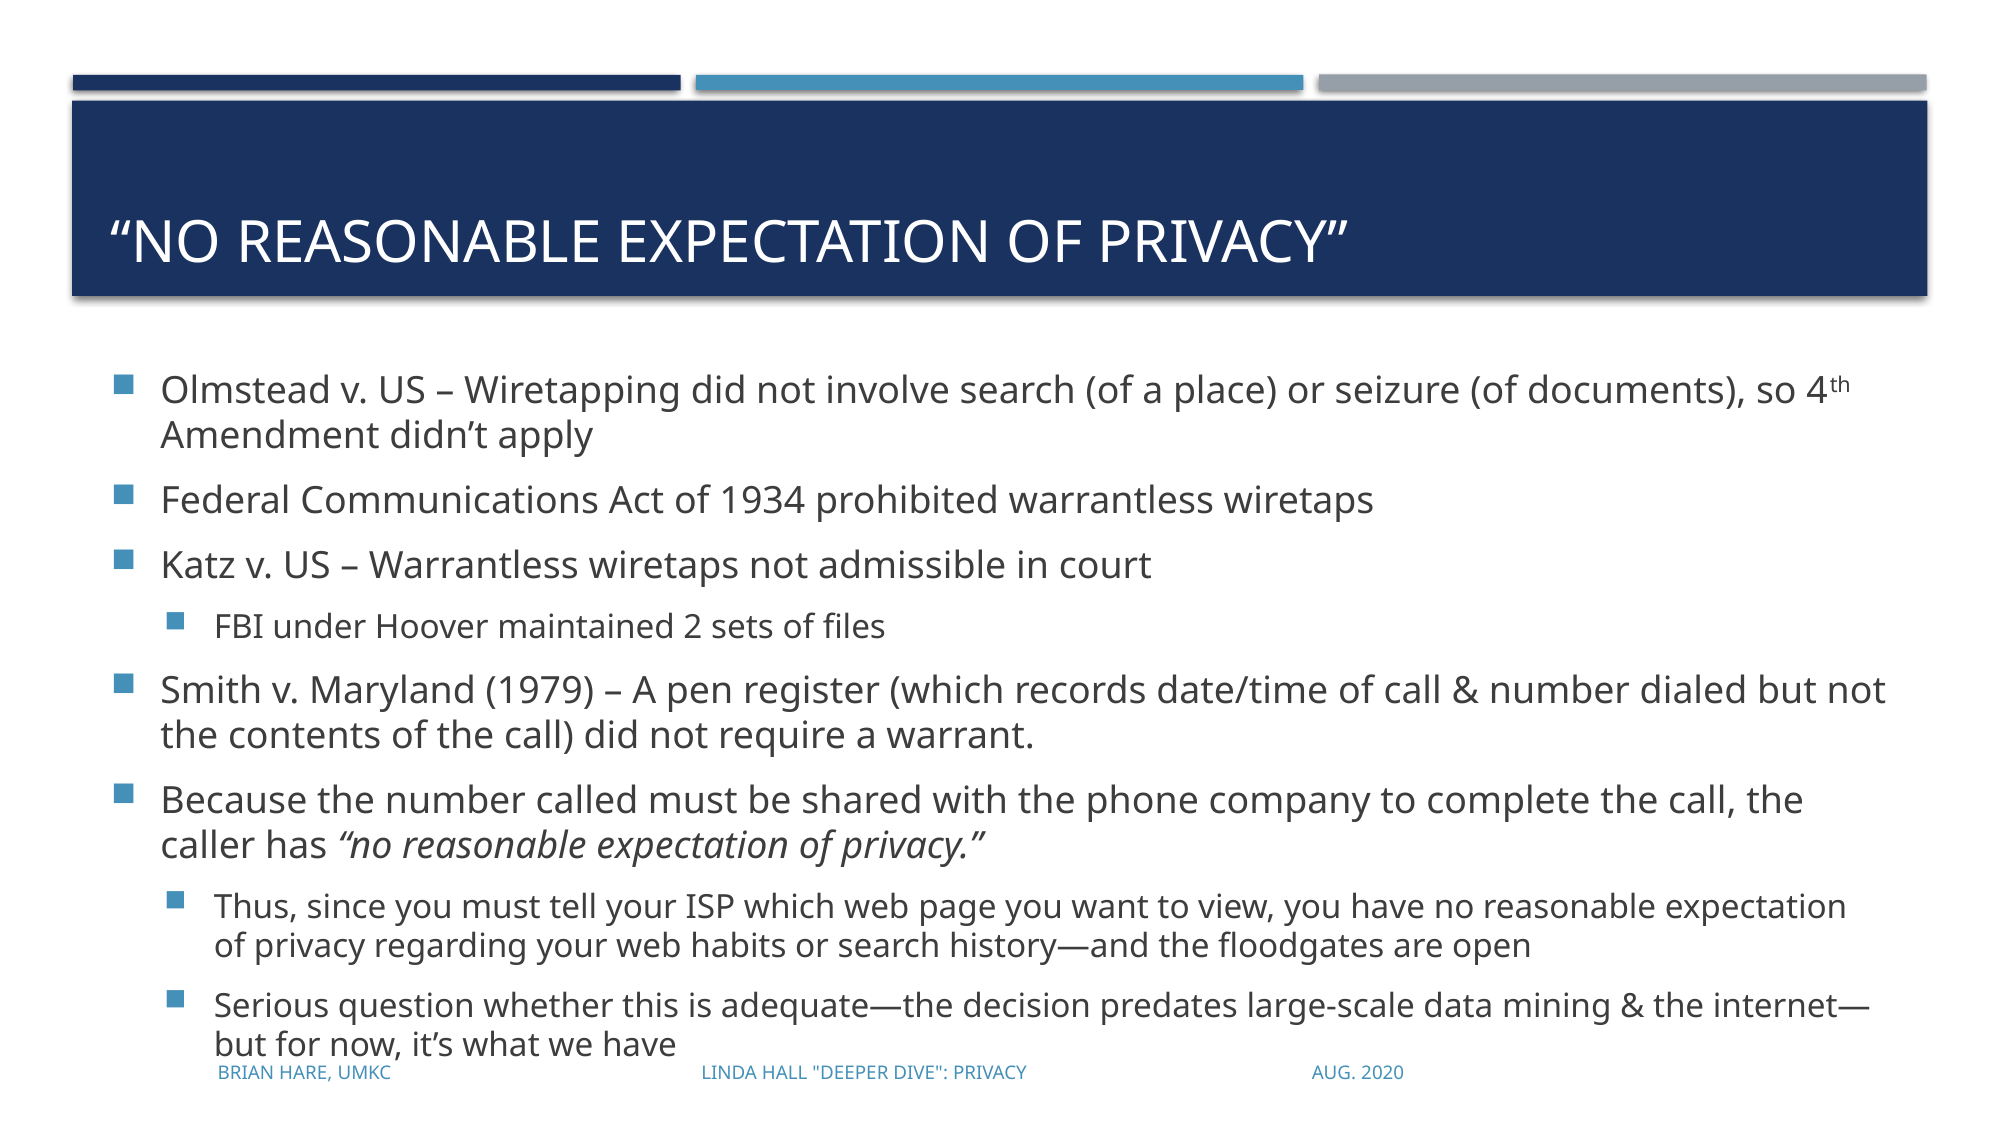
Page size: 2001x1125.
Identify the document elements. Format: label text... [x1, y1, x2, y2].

list Olmstead v. US – Wiretapping did not involve search (of a place) or seizure (of documents), so 4th Amendment didn’t apply Federal Communications Act of 1934 prohibited warrantless wiretaps Katz v. US – Warrantless wiretaps not admissible in court FBI under Hoover maintained 2 sets of files Smith v. Maryland (1979) – A pen register (which records date/time of call & number dialed but not the contents of the call) did not require a warrant. Because the number called must be shared with the phone company to complete the call, the caller has “no reasonable expectation of privacy.” Thus, since you must tell your ISP which web page you want to view, you have no reasonable expectation of privacy regarding your web habits or search history—and the floodgates are open Serious question whether this is adequate—the decision predates large-scale data mining & the internet—but for now, it’s what we have [95, 357, 1905, 1073]
footer Brian Hare, UMKC Linda Hall "Deeper Dive": Privacy Aug. 2020 [202, 1042, 1837, 1103]
title “No Reasonable Expectation of privacy” [95, 115, 1905, 282]
